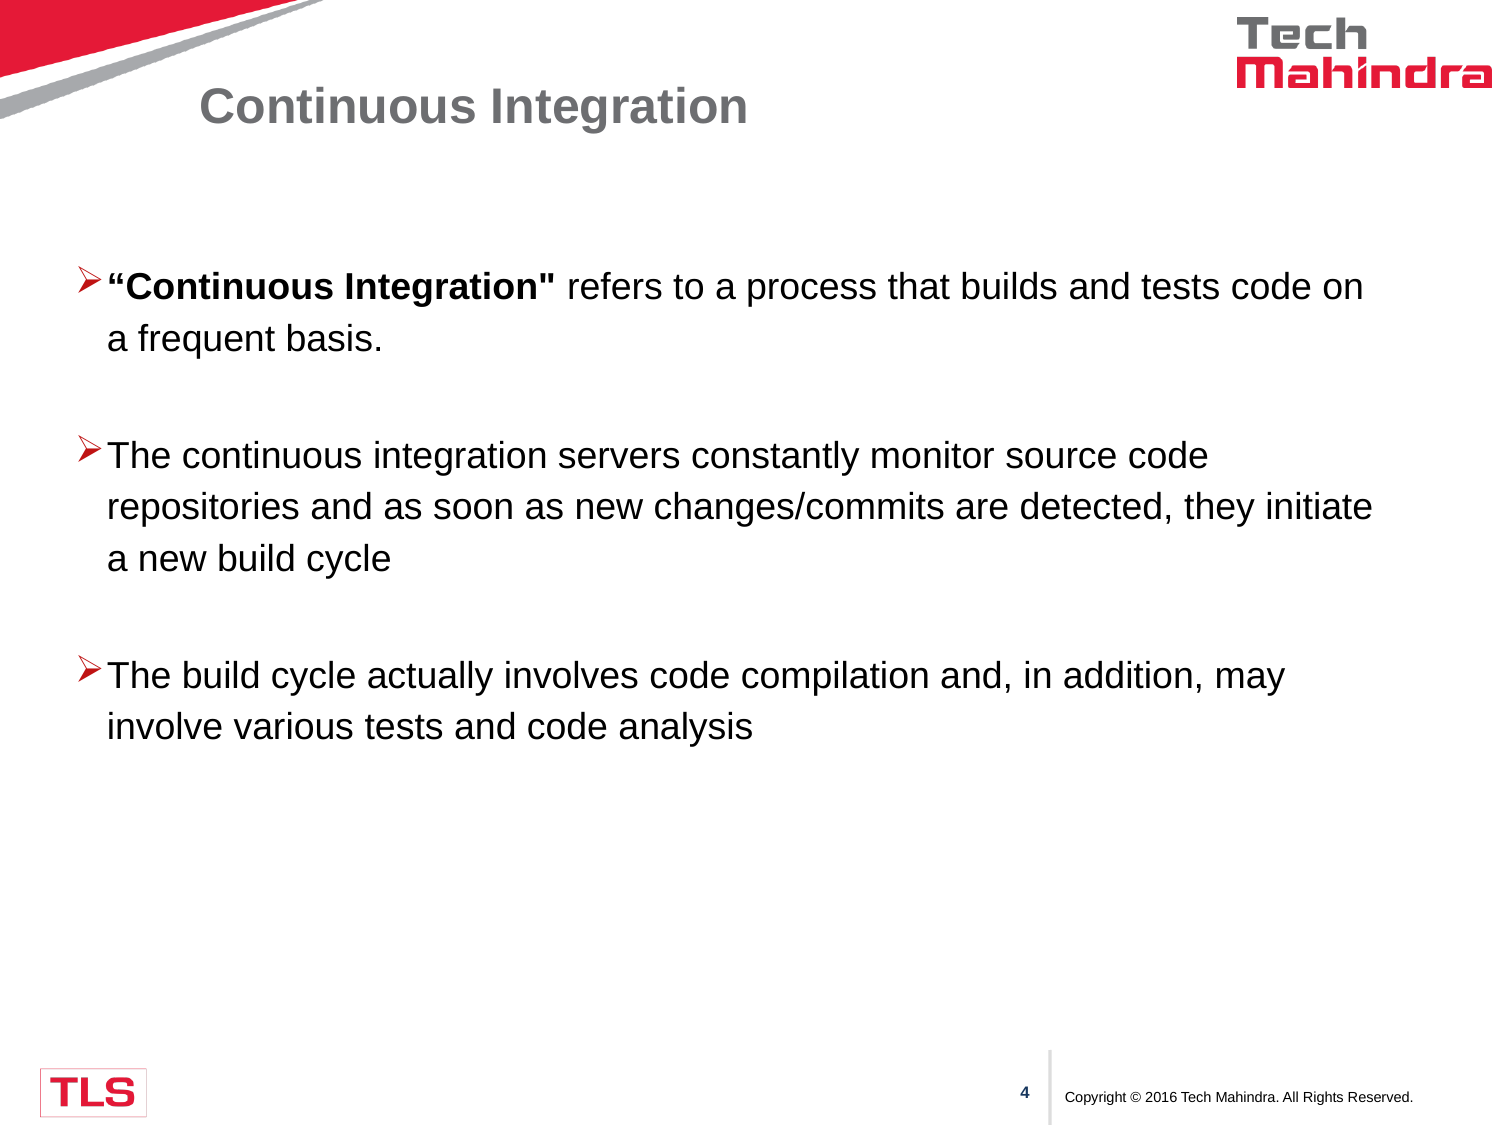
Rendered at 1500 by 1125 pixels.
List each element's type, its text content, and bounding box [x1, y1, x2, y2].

picture [1237, 17, 1492, 88]
list “Continuous Integration" refers to a process that builds and tests code on a frequent basis. The continuous integration servers constantly monitor source code repositories and as soon as new changes/commits are detected, they initiate a new build cycle The build cycle actually involves code compilation and, in addition, may involve various tests and code analysis [60, 248, 1408, 771]
picture [0, 0, 325, 119]
text_box Copyright © 2016 Tech Mahindra. All Rights Reserved. [1049, 1080, 1488, 1118]
picture [38, 1066, 147, 1118]
title Continuous Integration [184, 48, 1428, 159]
